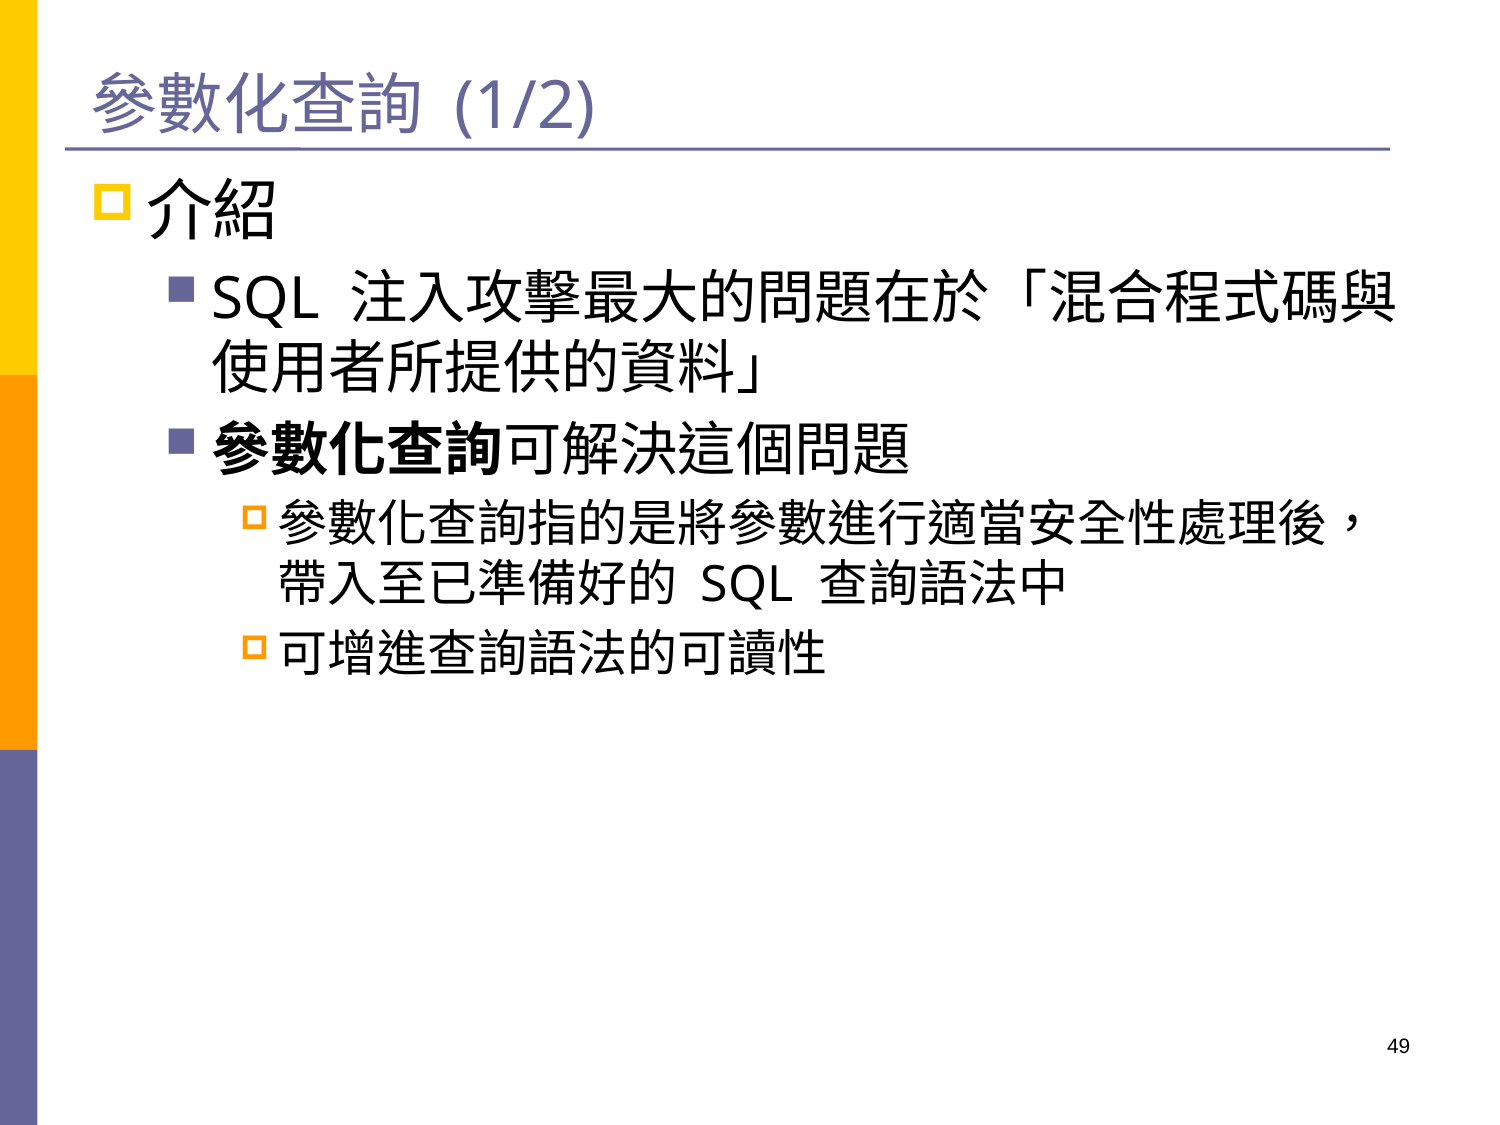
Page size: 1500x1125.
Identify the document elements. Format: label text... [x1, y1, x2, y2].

slide_number 49 [1074, 1025, 1425, 1100]
list 介紹 SQL 注入攻擊最大的問題在於「混合程式碼與使用者所提供的資料」 參數化查詢可解決這個問題 參數化查詢指的是將參數進行適當安全性處理後，帶入至已準備好的 SQL 查詢語法中 可增進查詢語法的可讀性 [75, 160, 1425, 1006]
title 參數化查詢 (1/2) [75, 19, 1425, 149]
